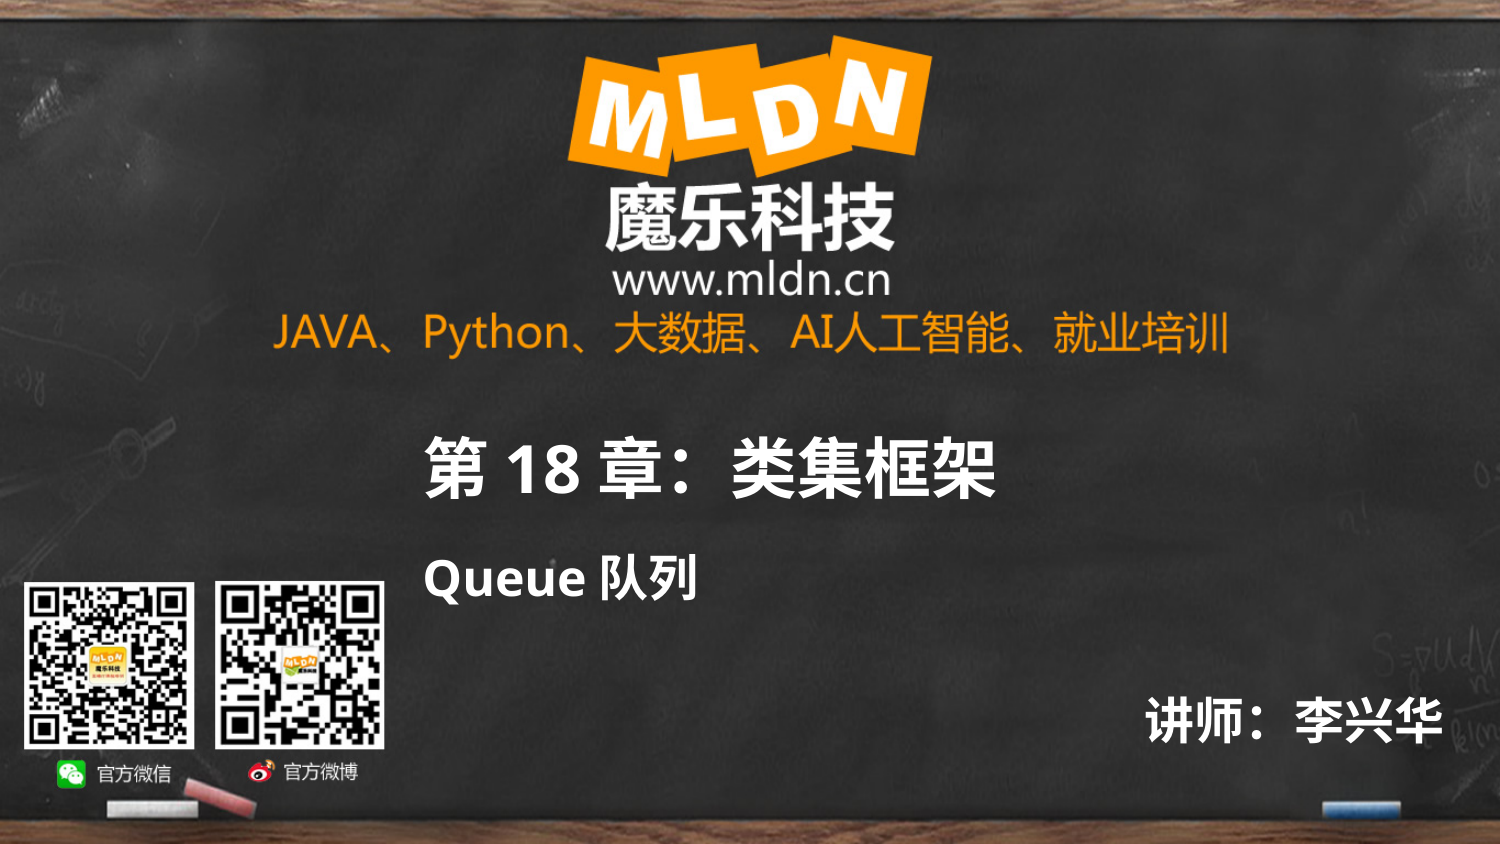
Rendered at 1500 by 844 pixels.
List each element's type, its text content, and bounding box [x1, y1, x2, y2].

subtitle Queue队列 [407, 538, 1462, 654]
picture [0, 0, 1500, 844]
title 第18章：类集框架 [407, 395, 1462, 538]
